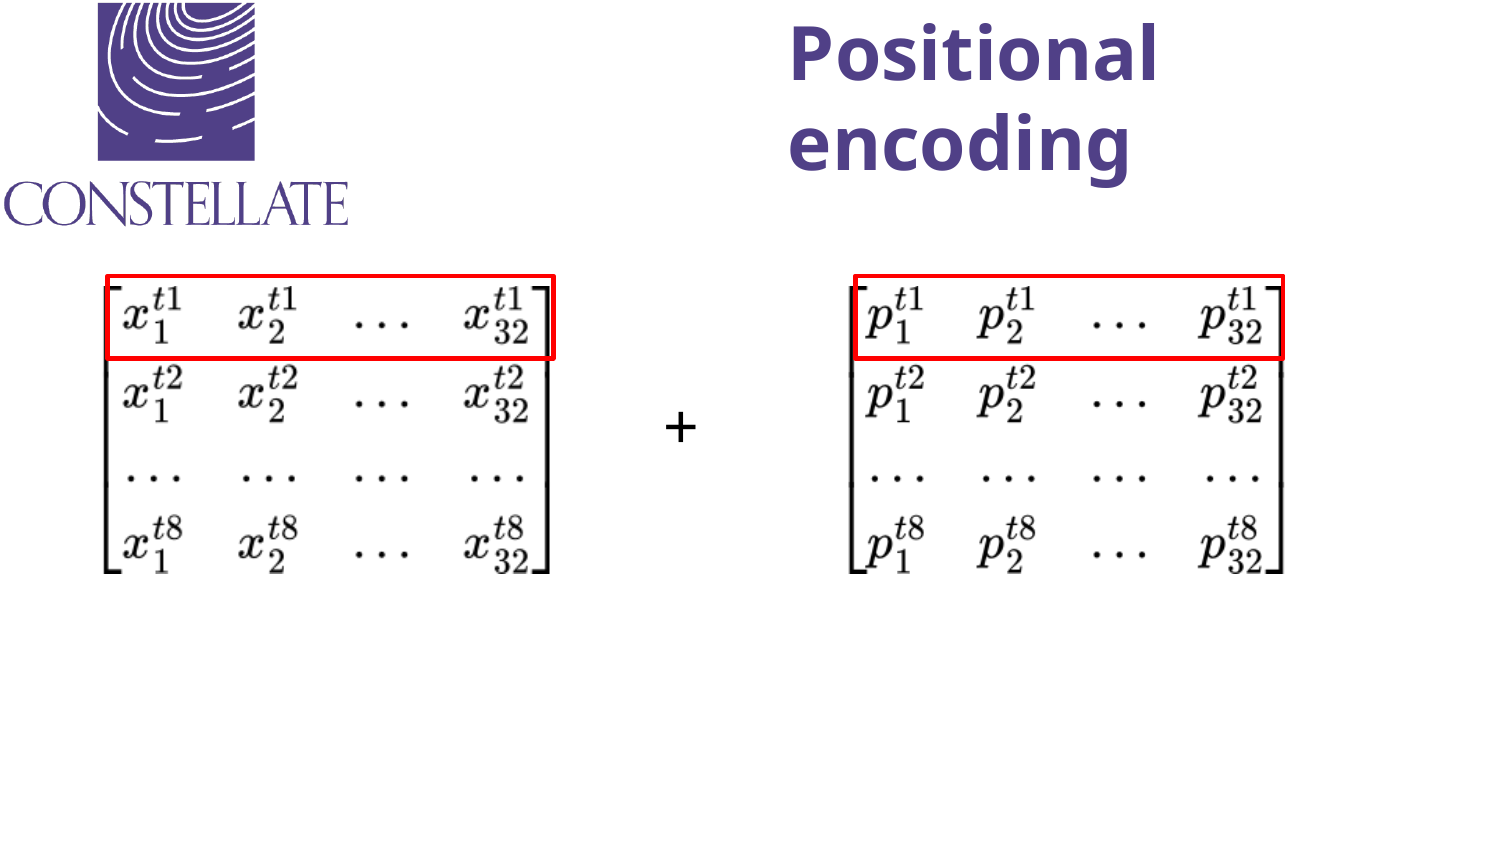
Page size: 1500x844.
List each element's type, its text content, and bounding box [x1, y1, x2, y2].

text_box [855, 275, 1284, 284]
picture [0, 0, 352, 230]
picture [832, 286, 1302, 575]
picture [86, 286, 567, 575]
text_box [107, 275, 554, 284]
text_box Positional encoding [776, 0, 1500, 192]
text_box + [648, 371, 804, 481]
